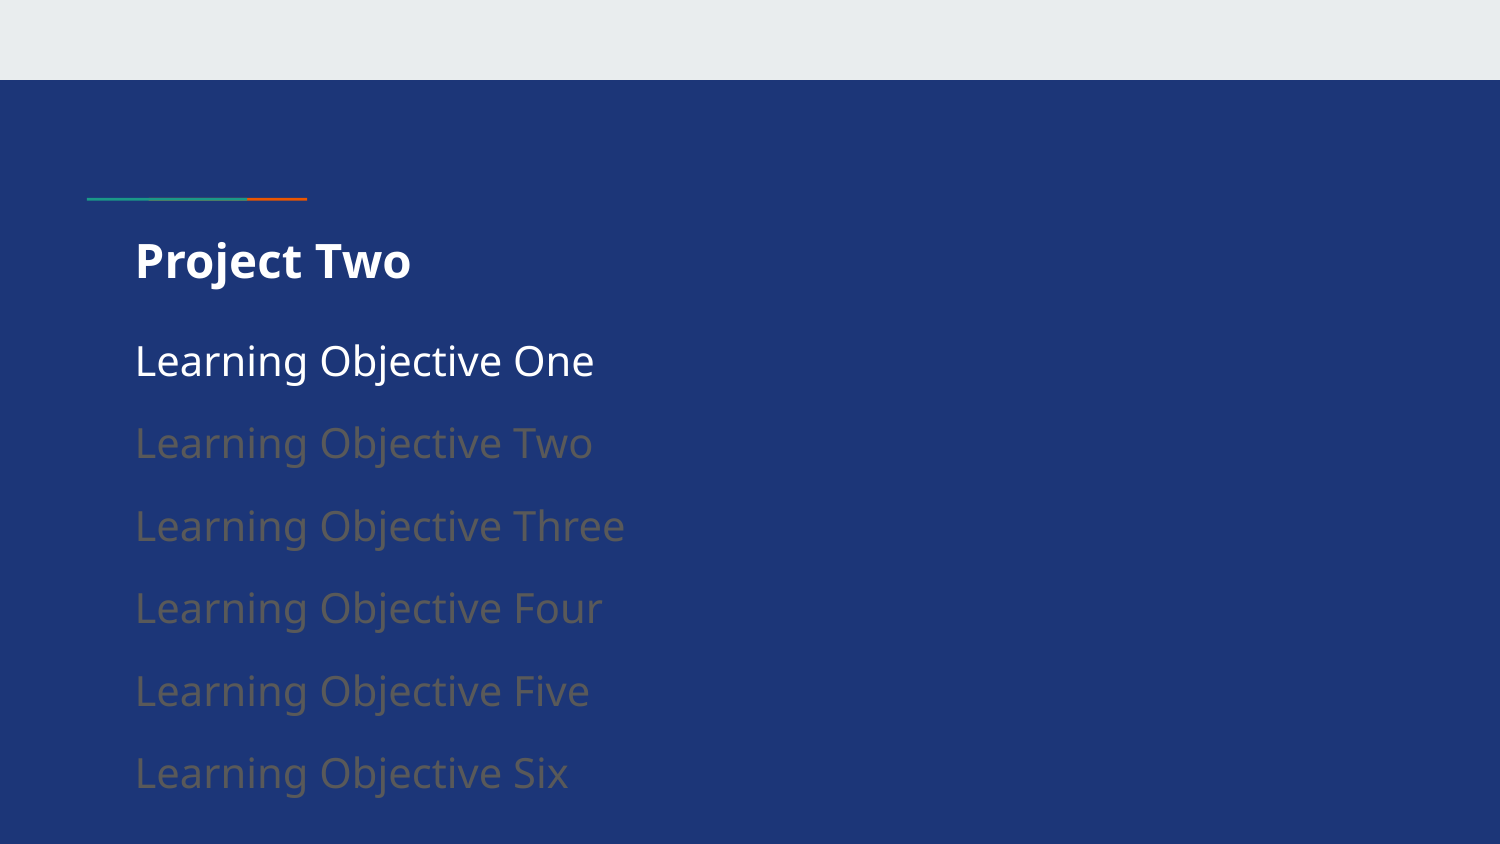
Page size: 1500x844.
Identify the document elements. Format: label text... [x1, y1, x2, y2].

list Learning Objective One Learning Objective Two Learning Objective Three Learning Objective Four Learning Objective Five Learning Objective Six [119, 311, 1381, 798]
title Project Two [119, 216, 1381, 305]
